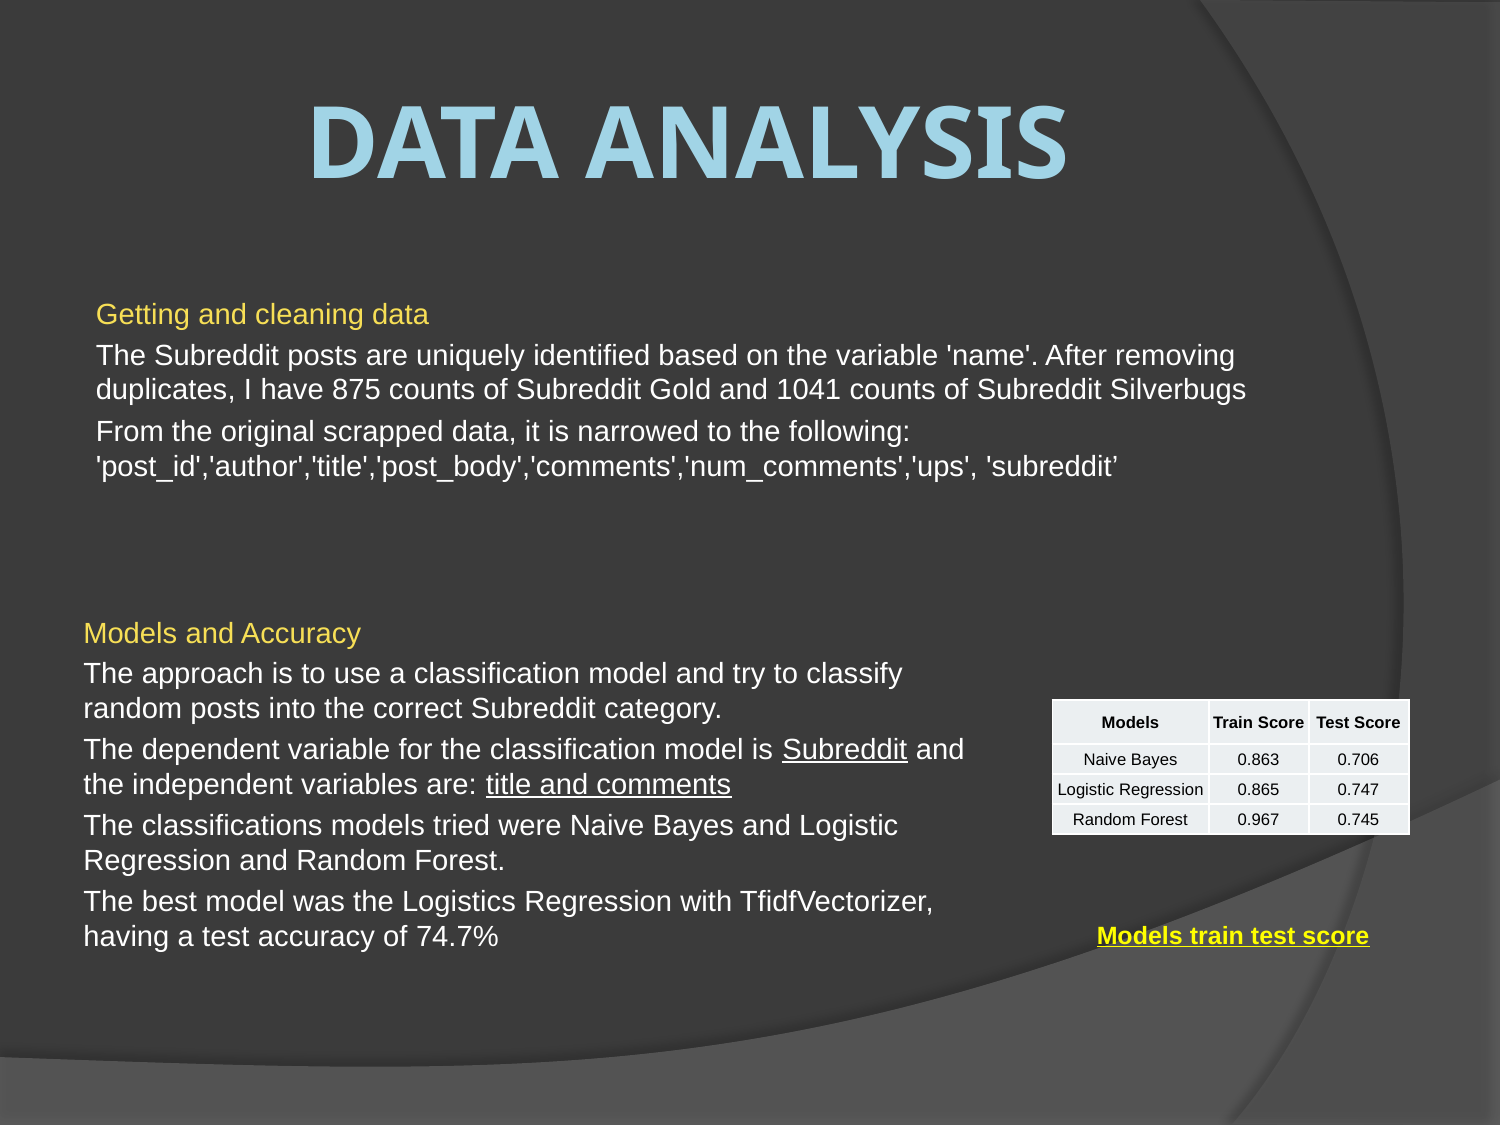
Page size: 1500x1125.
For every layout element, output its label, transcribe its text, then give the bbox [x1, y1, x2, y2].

table_cell Random Forest [1053, 805, 1208, 833]
table_cell 0.747 [1310, 775, 1408, 803]
table_cell 0.967 [1210, 805, 1308, 833]
table_cell 0.863 [1210, 745, 1308, 773]
table_cell 0.706 [1310, 745, 1408, 773]
title Data analysis [75, 45, 1300, 233]
table_header Test Score [1310, 701, 1408, 743]
table_header Models [1053, 701, 1208, 743]
table_cell Naive Bayes [1053, 745, 1208, 773]
table_cell 0.745 [1310, 805, 1408, 833]
text_box Models and Accuracy The approach is to use a classification model and try to classify random posts into the correct Subreddit category. The dependent variable for the classification model is Subreddit and the independent variables are: title and comments The classifications models tried were Naive Bayes and Logistic Regression and Random Forest. The best model was the Logistics Regression with TfidfVectorizer, having a test accuracy of 74.7% [62, 524, 1000, 963]
table_cell 0.865 [1210, 775, 1308, 803]
list Getting and cleaning data The Subreddit posts are uniquely identified based on the variable 'name'. After removing duplicates, I have 875 counts of Subreddit Gold and 1041 counts of Subreddit Silverbugs From the original scrapped data, it is narrowed to the following: 'post_id','author','title','post_body','comments','num_comments','ups', 'subreddit’ [75, 287, 1388, 513]
table_header Train Score [1210, 701, 1308, 743]
text_box Models train test score [1076, 912, 1385, 958]
table_cell Logistic Regression [1053, 775, 1208, 803]
